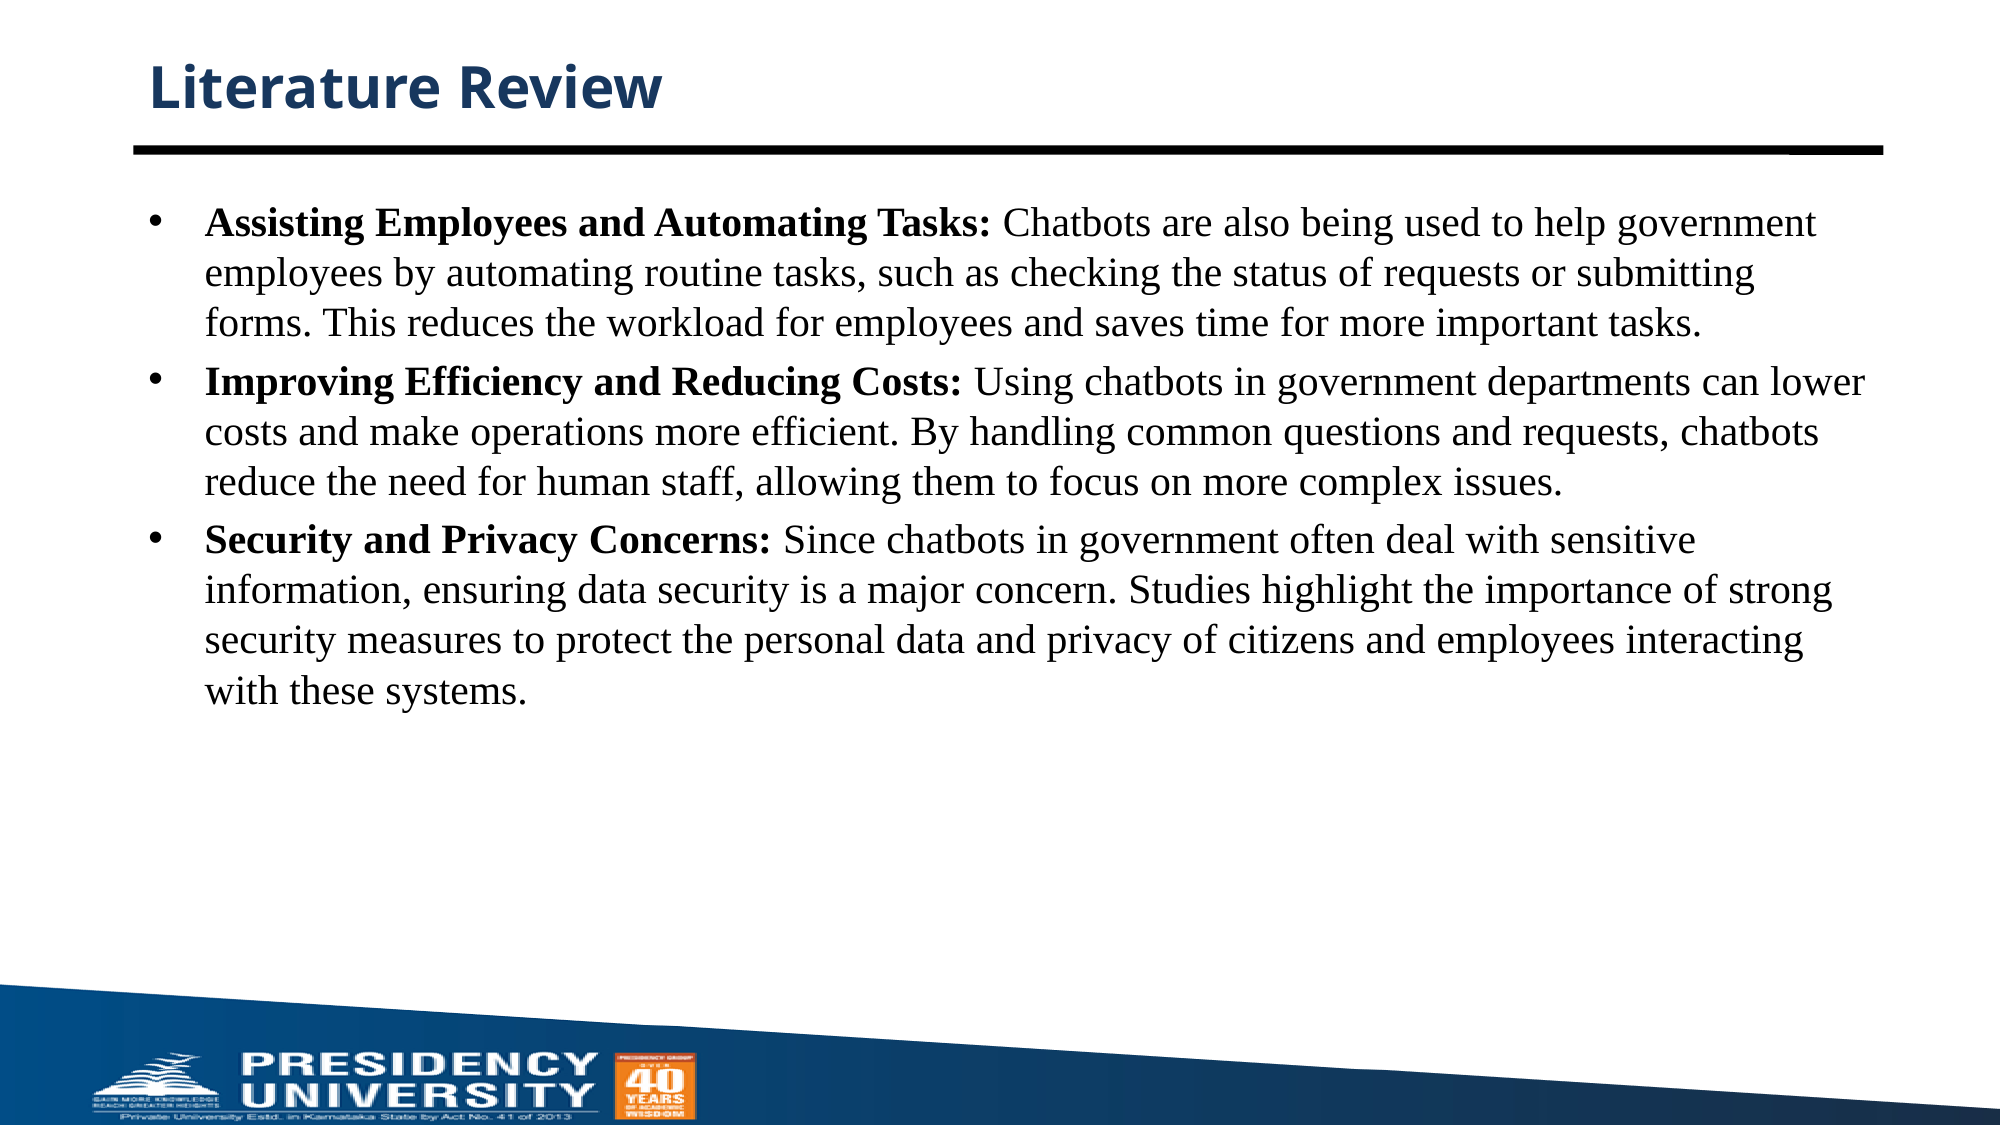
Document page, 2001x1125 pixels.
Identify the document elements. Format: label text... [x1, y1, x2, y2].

picture [0, 982, 2000, 1125]
list Assisting Employees and Automating Tasks: Chatbots are also being used to help government employees by automating routine tasks, such as checking the status of requests or submitting forms. This reduces the workload for employees and saves time for more important tasks. Improving Efficiency and Reducing Costs: Using chatbots in government departments can lower costs and make operations more efficient. By handling common questions and requests, chatbots reduce the need for human staff, allowing them to focus on more complex issues. Security and Privacy Concerns: Since chatbots in government often deal with sensitive information, ensuring data security is a major concern. Studies highlight the importance of strong security measures to protect the personal data and privacy of citizens and employees interacting with these systems. [133, 187, 1884, 1000]
title Literature Review [133, 45, 1884, 125]
